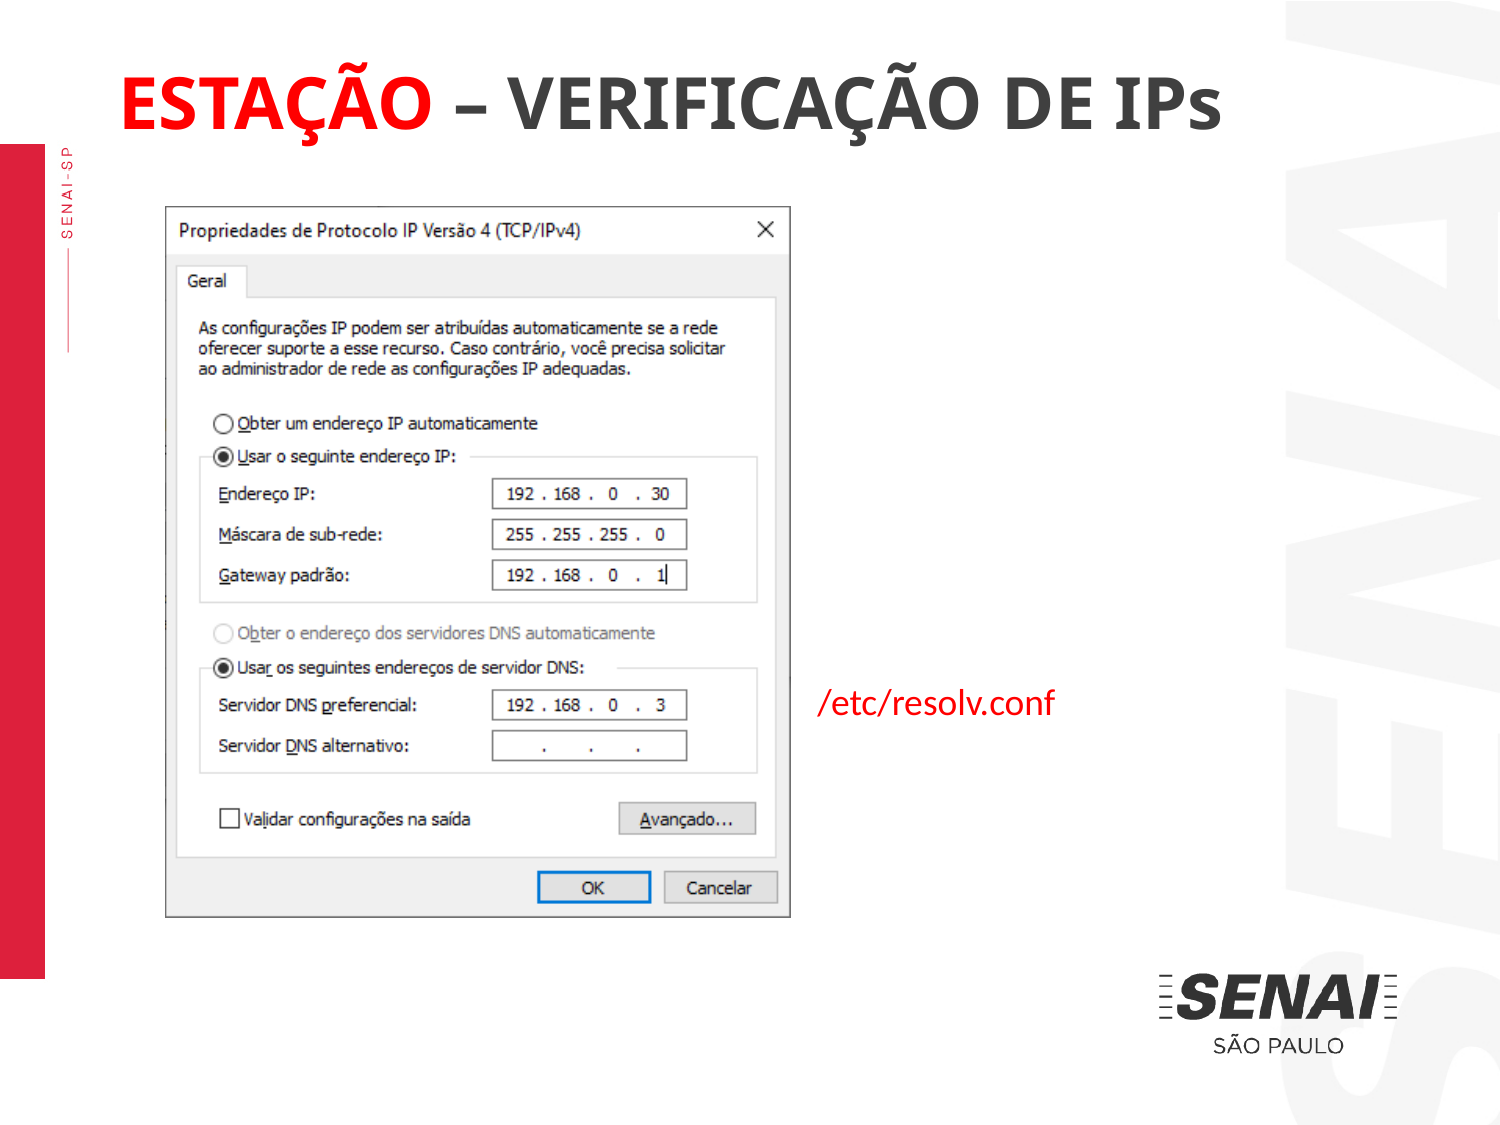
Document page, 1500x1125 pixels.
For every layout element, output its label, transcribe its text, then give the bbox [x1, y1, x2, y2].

text_box /etc/resolv.conf [802, 670, 1071, 731]
list ESTAÇÃO – VERIFICAÇÃO DE IPs [103, 59, 1286, 153]
picture [0, 0, 1500, 1125]
